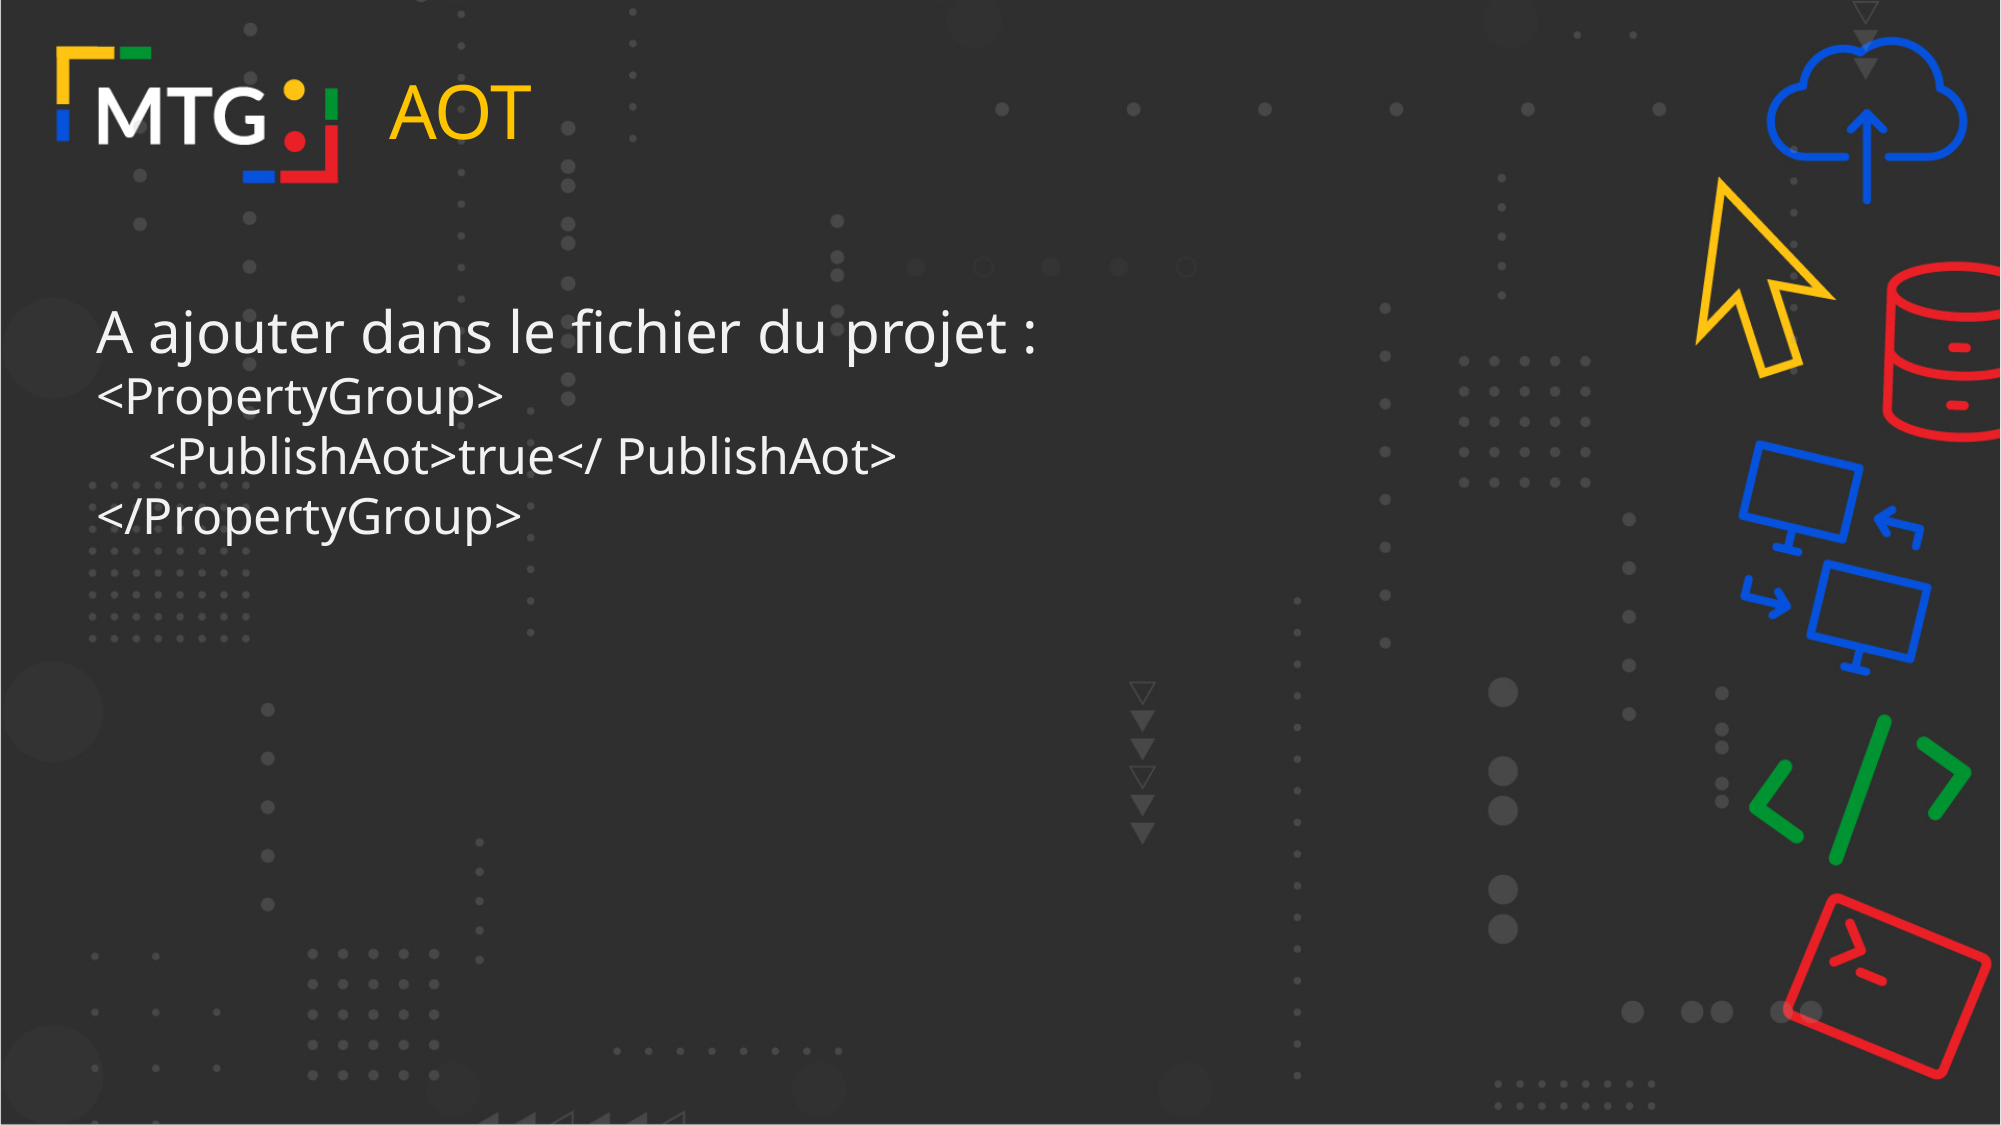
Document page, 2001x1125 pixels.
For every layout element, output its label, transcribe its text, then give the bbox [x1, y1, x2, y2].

text_box A ajouter dans le fichier du projet : <PropertyGroup> <PublishAot>true</ PublishAot> </PropertyGroup> [96, 294, 1680, 545]
title AOT [389, 73, 1332, 156]
picture [0, 0, 2001, 1125]
